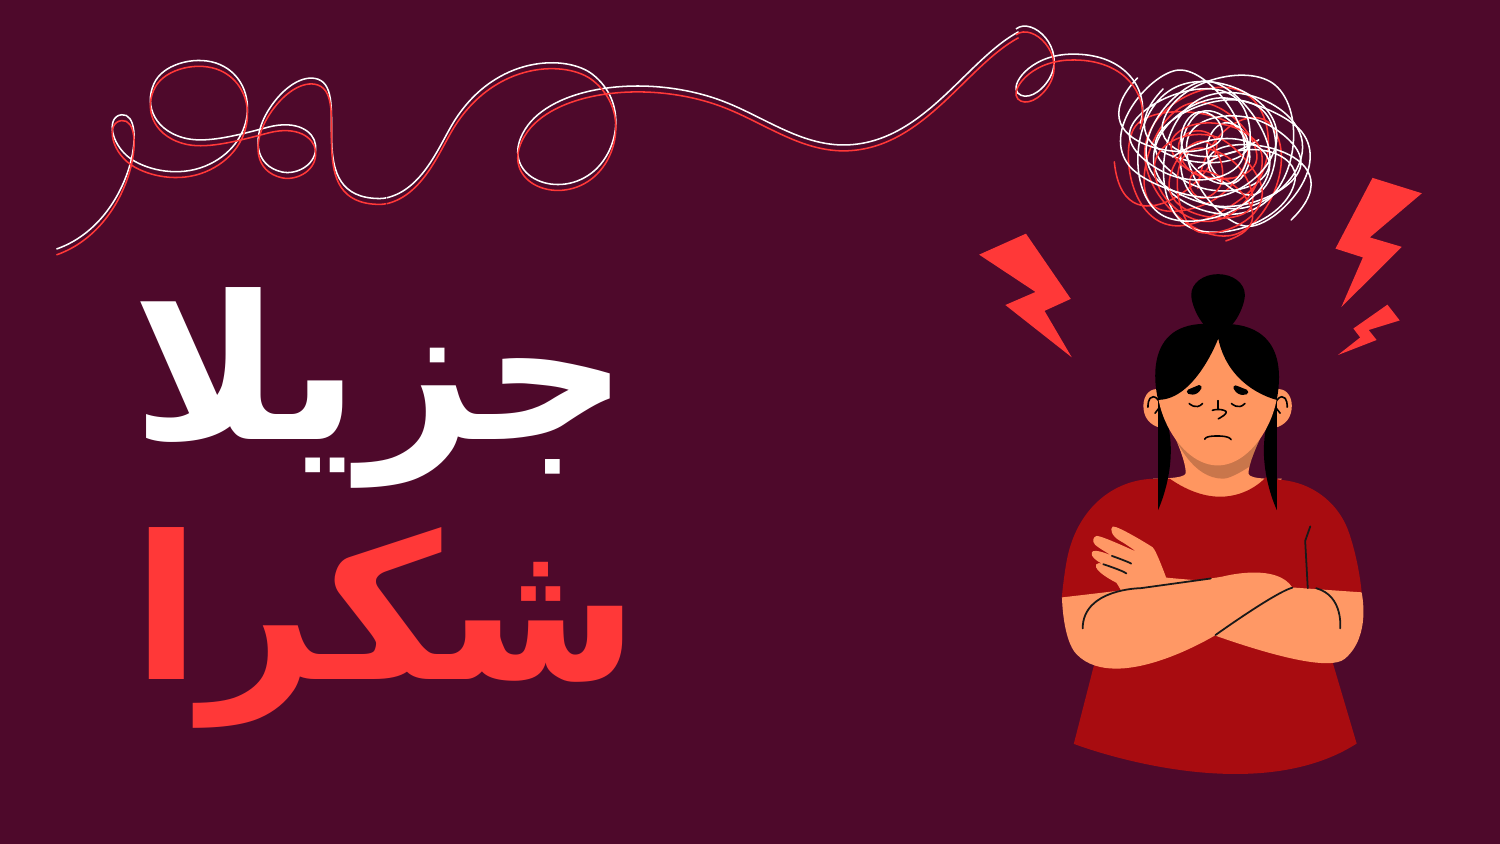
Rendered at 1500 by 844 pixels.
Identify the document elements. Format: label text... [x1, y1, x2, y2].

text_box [56, 15, 1165, 256]
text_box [978, 61, 1423, 775]
title جزيلا شكرا [118, 264, 970, 716]
